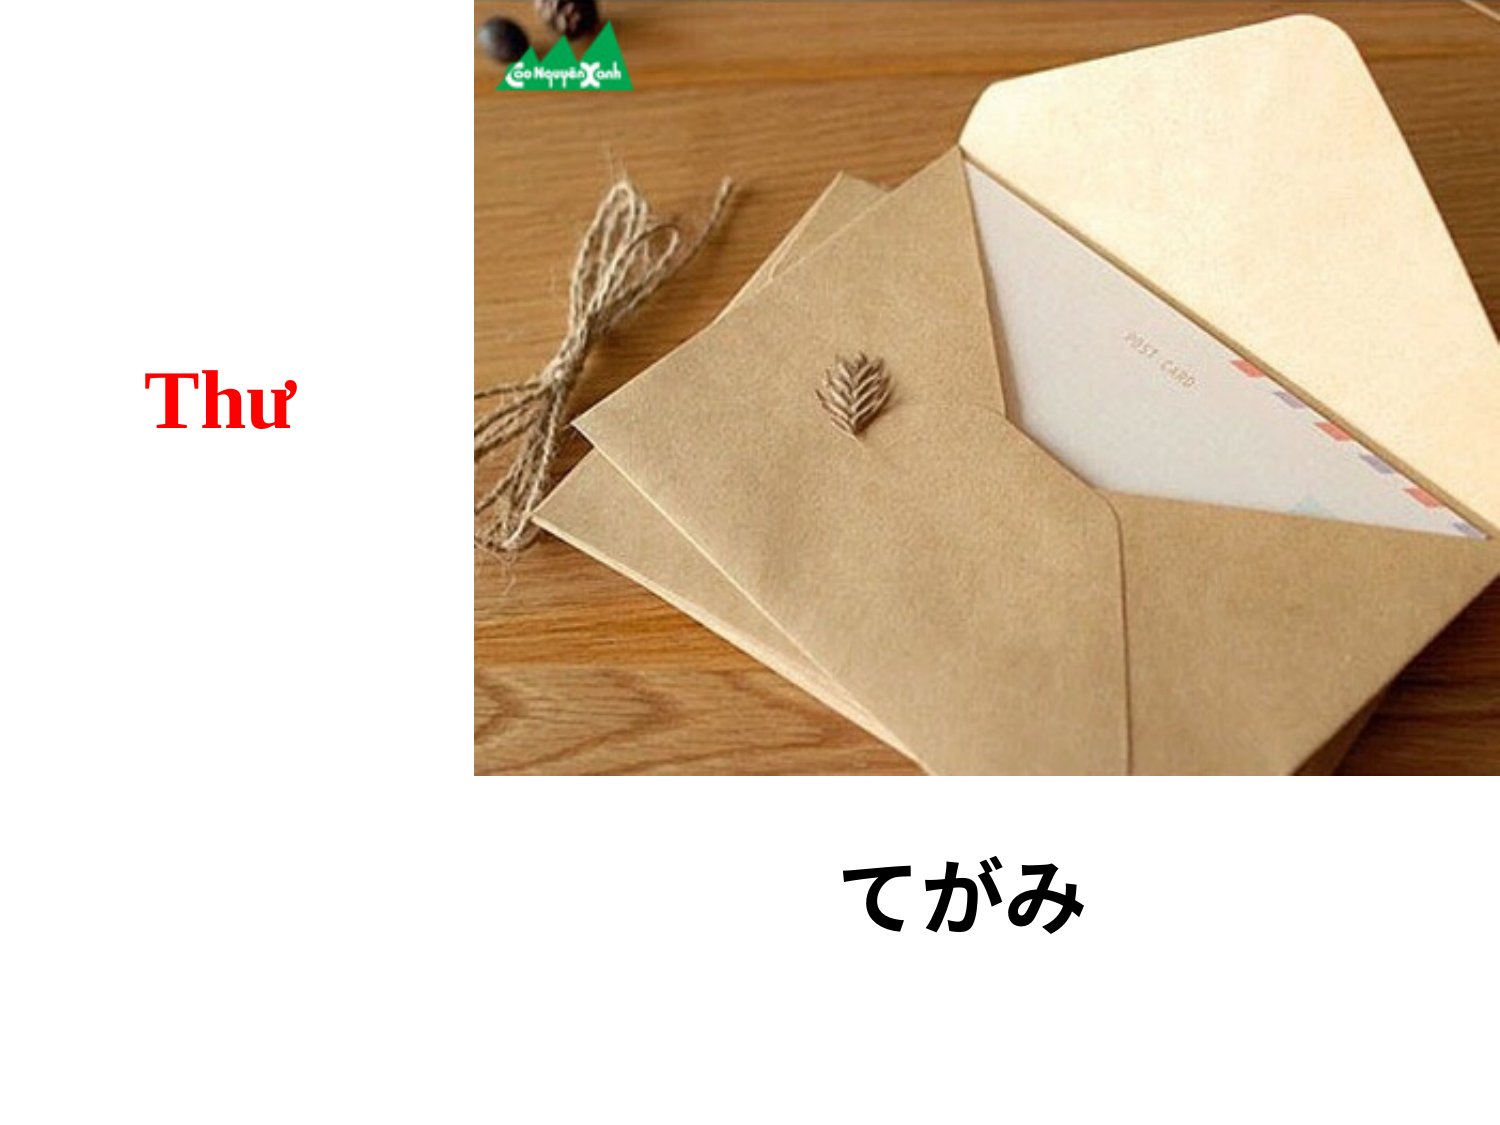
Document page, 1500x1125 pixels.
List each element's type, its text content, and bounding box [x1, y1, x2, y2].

picture [474, 0, 1500, 776]
text_box てがみ [562, 837, 1363, 953]
text_box Thư [49, 337, 413, 453]
